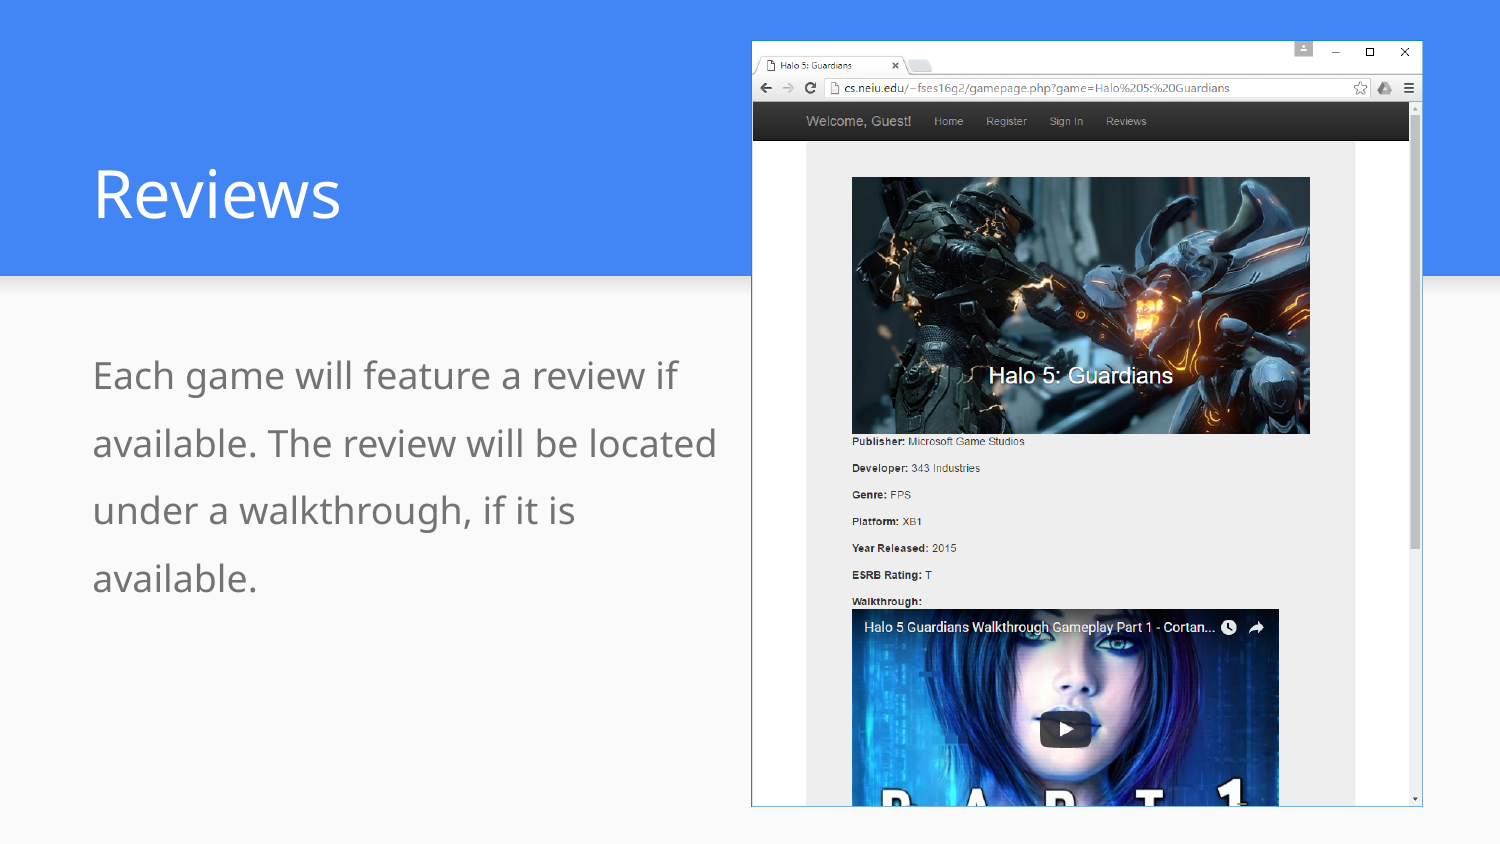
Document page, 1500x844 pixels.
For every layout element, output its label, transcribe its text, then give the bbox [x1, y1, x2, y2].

picture [751, 40, 1423, 807]
title Reviews [77, 121, 746, 248]
list Each game will feature a review if available. The review will be located under a walkthrough, if it is available. [77, 314, 746, 760]
